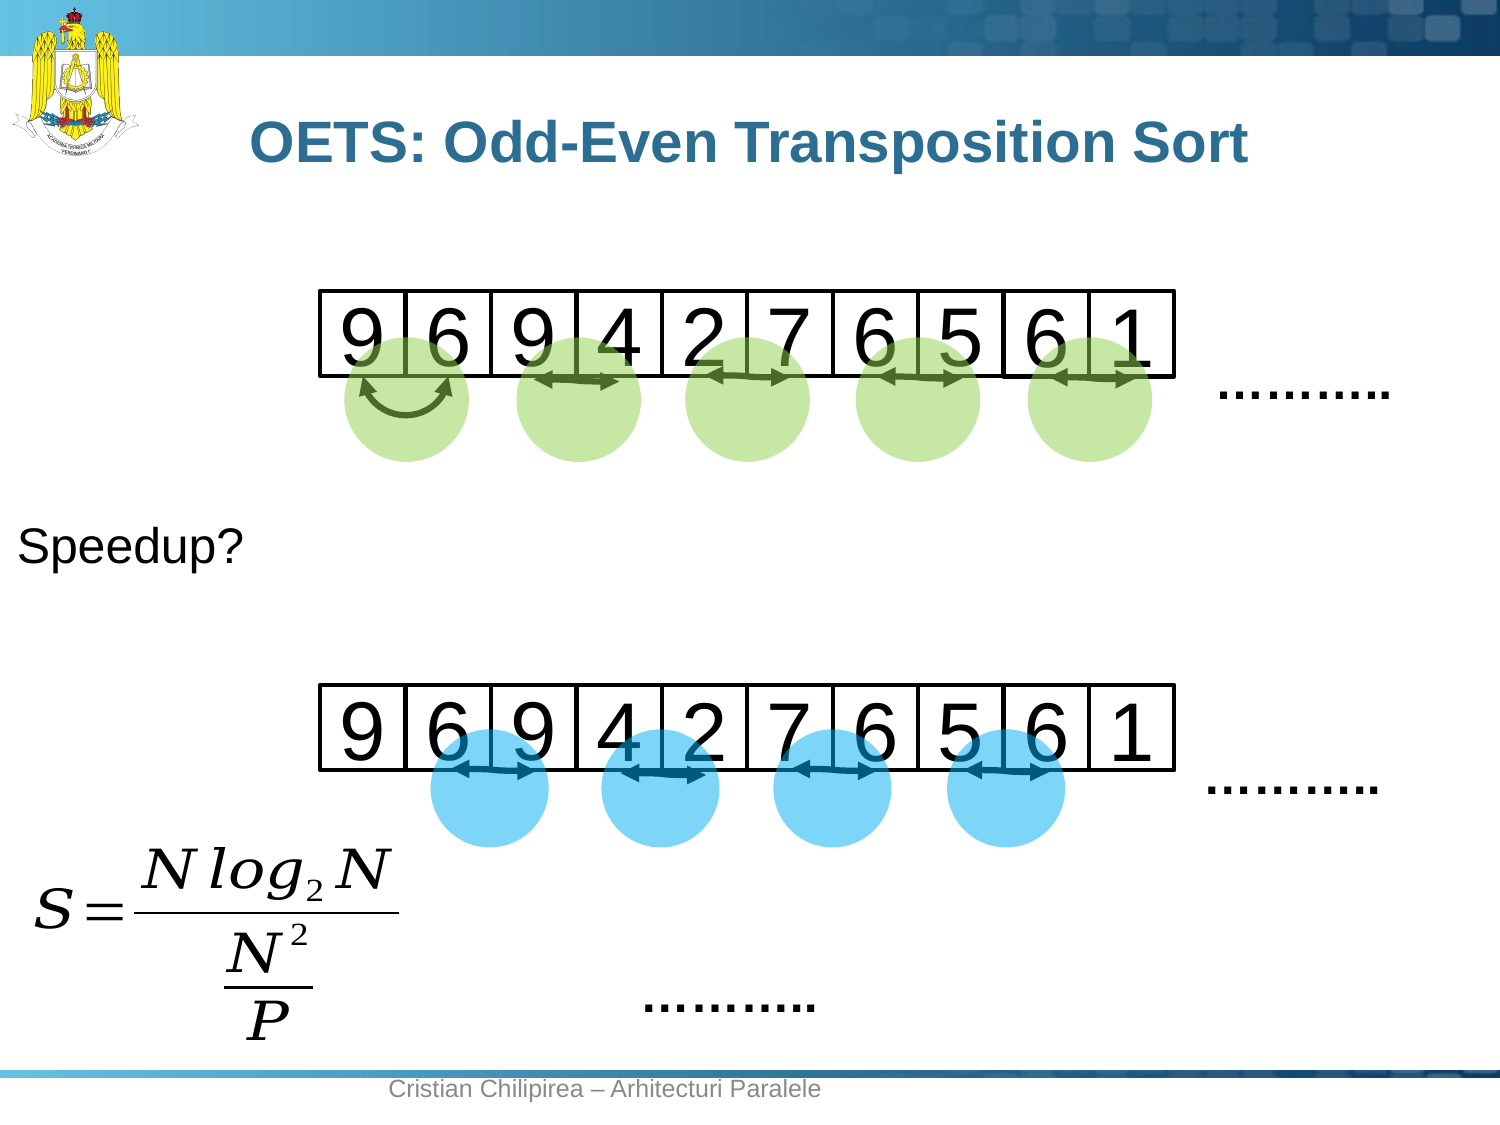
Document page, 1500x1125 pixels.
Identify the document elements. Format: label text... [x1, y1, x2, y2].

text_box 7 [745, 289, 831, 378]
text_box ……….. [625, 955, 833, 1030]
text_box [853, 335, 983, 464]
text_box 7 [745, 683, 831, 772]
text_box 6 [1087, 338, 1095, 424]
text_box 4 [658, 735, 666, 820]
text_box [661, 731, 665, 817]
text_box [771, 727, 894, 850]
text_box [514, 335, 644, 465]
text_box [832, 726, 836, 813]
text_box Speedup? [2, 506, 260, 642]
text_box 4 [574, 289, 660, 378]
text_box 9 [915, 338, 923, 424]
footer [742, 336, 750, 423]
text_box 6 [404, 289, 489, 378]
text_box ……….. [1188, 737, 1396, 812]
text_box 5 [916, 683, 1001, 772]
text_box < [572, 342, 581, 427]
text_box 6 [403, 683, 489, 772]
title OETS: Odd-Even Transposition Sort [51, 102, 1449, 178]
text_box 9 [489, 683, 574, 772]
text_box [342, 335, 471, 464]
picture [0, 0, 1500, 156]
text_box 9 [489, 730, 497, 816]
text_box 6 [1001, 683, 1087, 772]
text_box 2 [829, 731, 837, 816]
text_box 9 [318, 289, 404, 378]
text_box [683, 335, 812, 464]
text_box [599, 727, 722, 850]
text_box 6 [831, 289, 916, 378]
text_box [1025, 335, 1155, 464]
text_box > [402, 337, 410, 423]
text_box 2 [660, 683, 745, 772]
text_box 9 [489, 289, 574, 378]
text_box 2 [660, 289, 745, 378]
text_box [1004, 728, 1008, 814]
picture [0, 1070, 1500, 1078]
text_box 1 [1087, 683, 1176, 772]
text_box [944, 727, 1068, 850]
text_box 9 [318, 683, 403, 772]
text_box 6 [831, 683, 916, 772]
footer Cristian Chilipirea – Arhitecturi Paralele [373, 1074, 1127, 1111]
text_box 4 [574, 683, 660, 772]
text_box 6 [1001, 289, 1087, 379]
text_box 5 [916, 289, 1001, 378]
text_box 1 [1087, 289, 1176, 379]
text_box ……….. [1199, 342, 1408, 418]
text_box [428, 727, 551, 850]
text_box 7 [1001, 732, 1011, 817]
